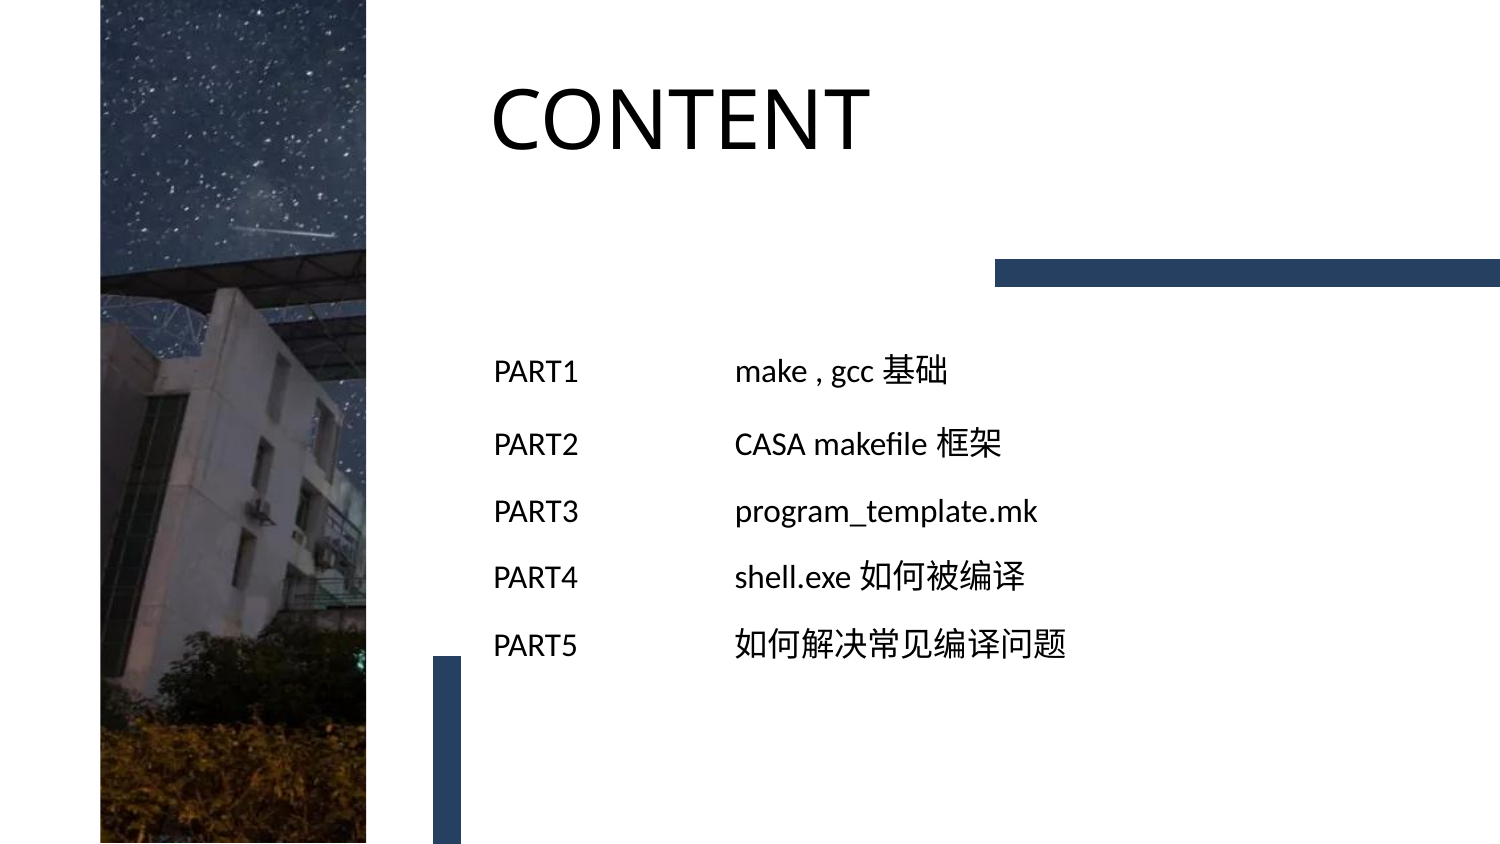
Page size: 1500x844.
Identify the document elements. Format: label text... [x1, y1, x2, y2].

text_box CONTENT [474, 58, 886, 174]
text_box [478, 414, 1064, 471]
text_box [990, 255, 1500, 291]
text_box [478, 615, 1099, 672]
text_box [478, 341, 972, 398]
picture [100, 0, 367, 843]
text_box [478, 481, 1064, 538]
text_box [478, 547, 1088, 604]
text_box [429, 651, 465, 844]
